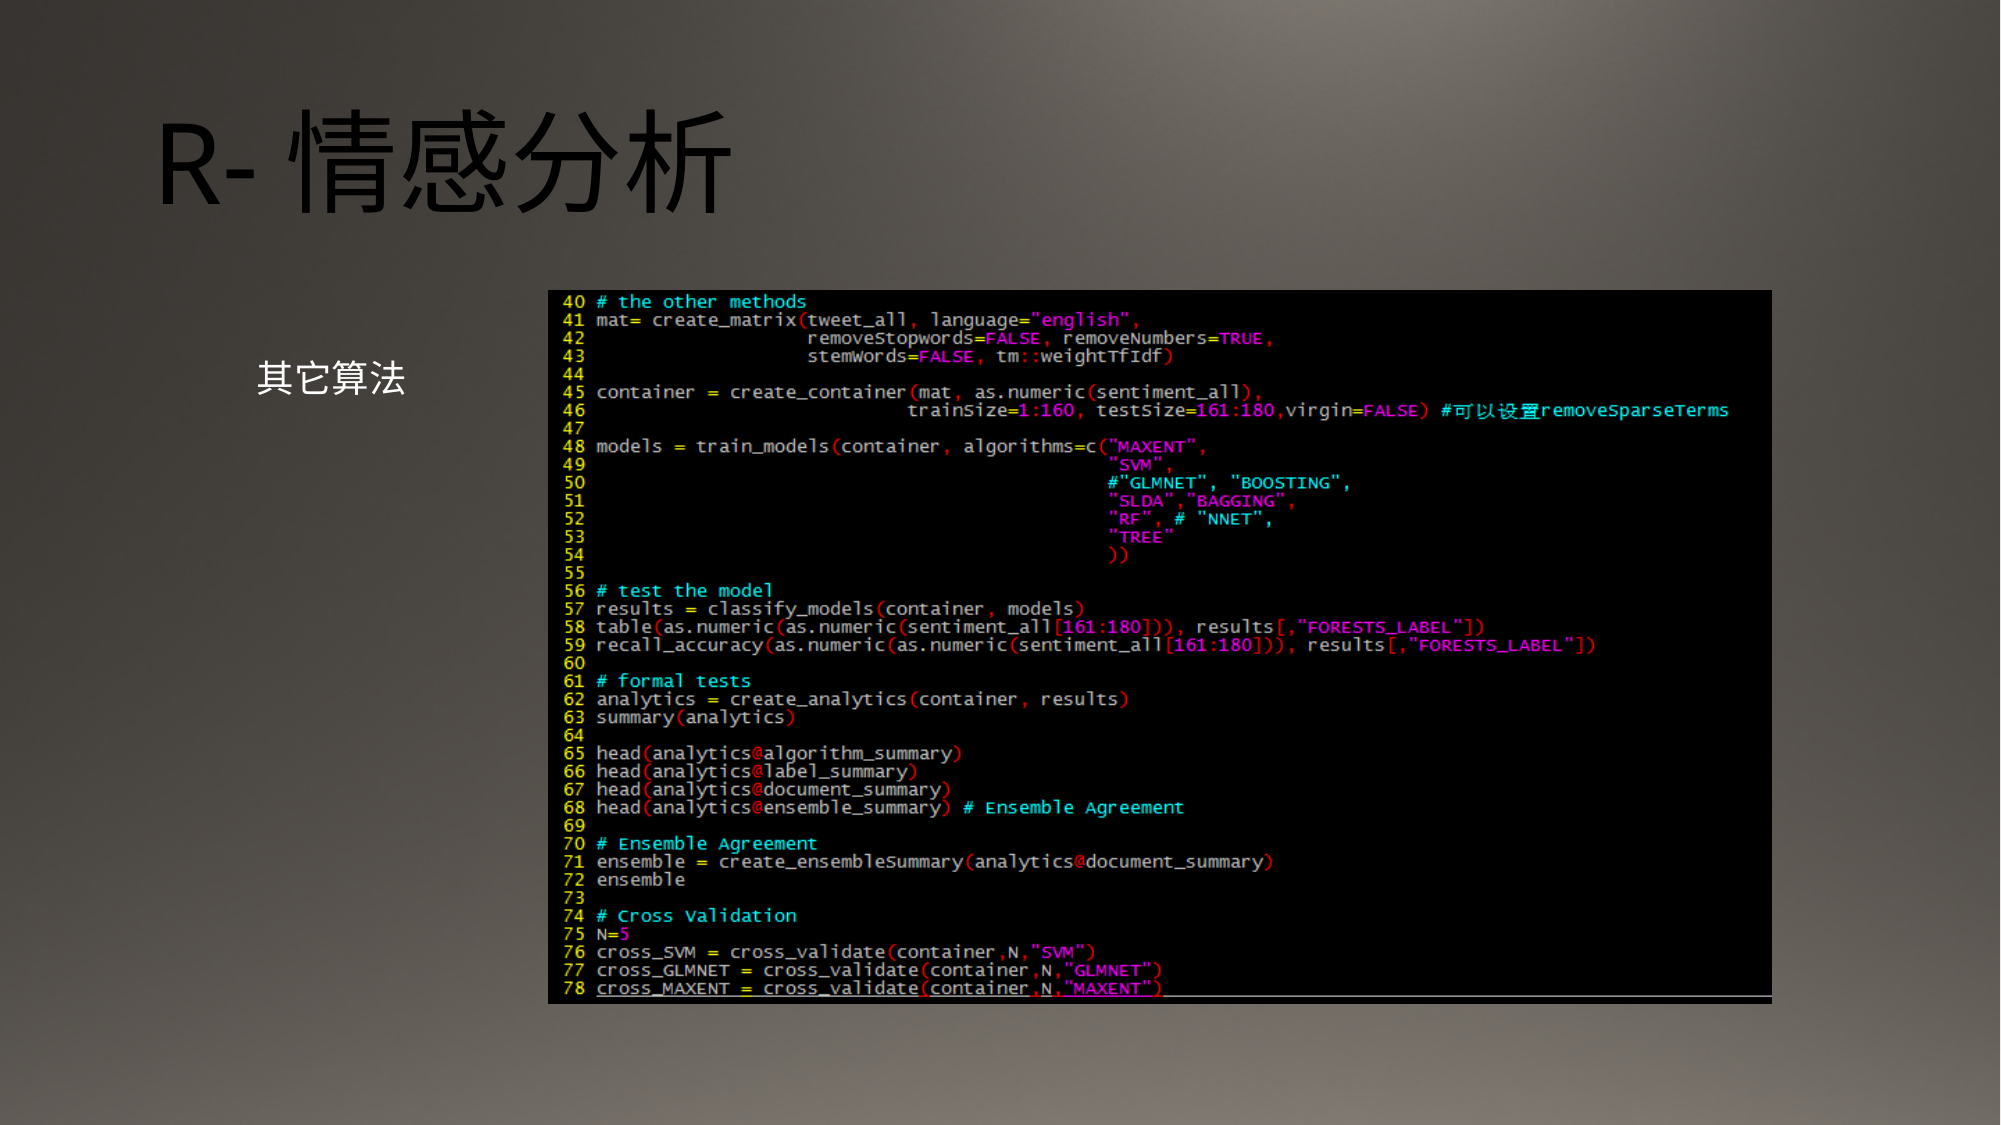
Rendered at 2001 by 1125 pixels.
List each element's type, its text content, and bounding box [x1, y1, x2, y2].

text_box 其它算法 [242, 347, 462, 408]
title R-情感分析 [137, 59, 1863, 278]
picture [0, 0, 2001, 1125]
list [548, 290, 1772, 1005]
